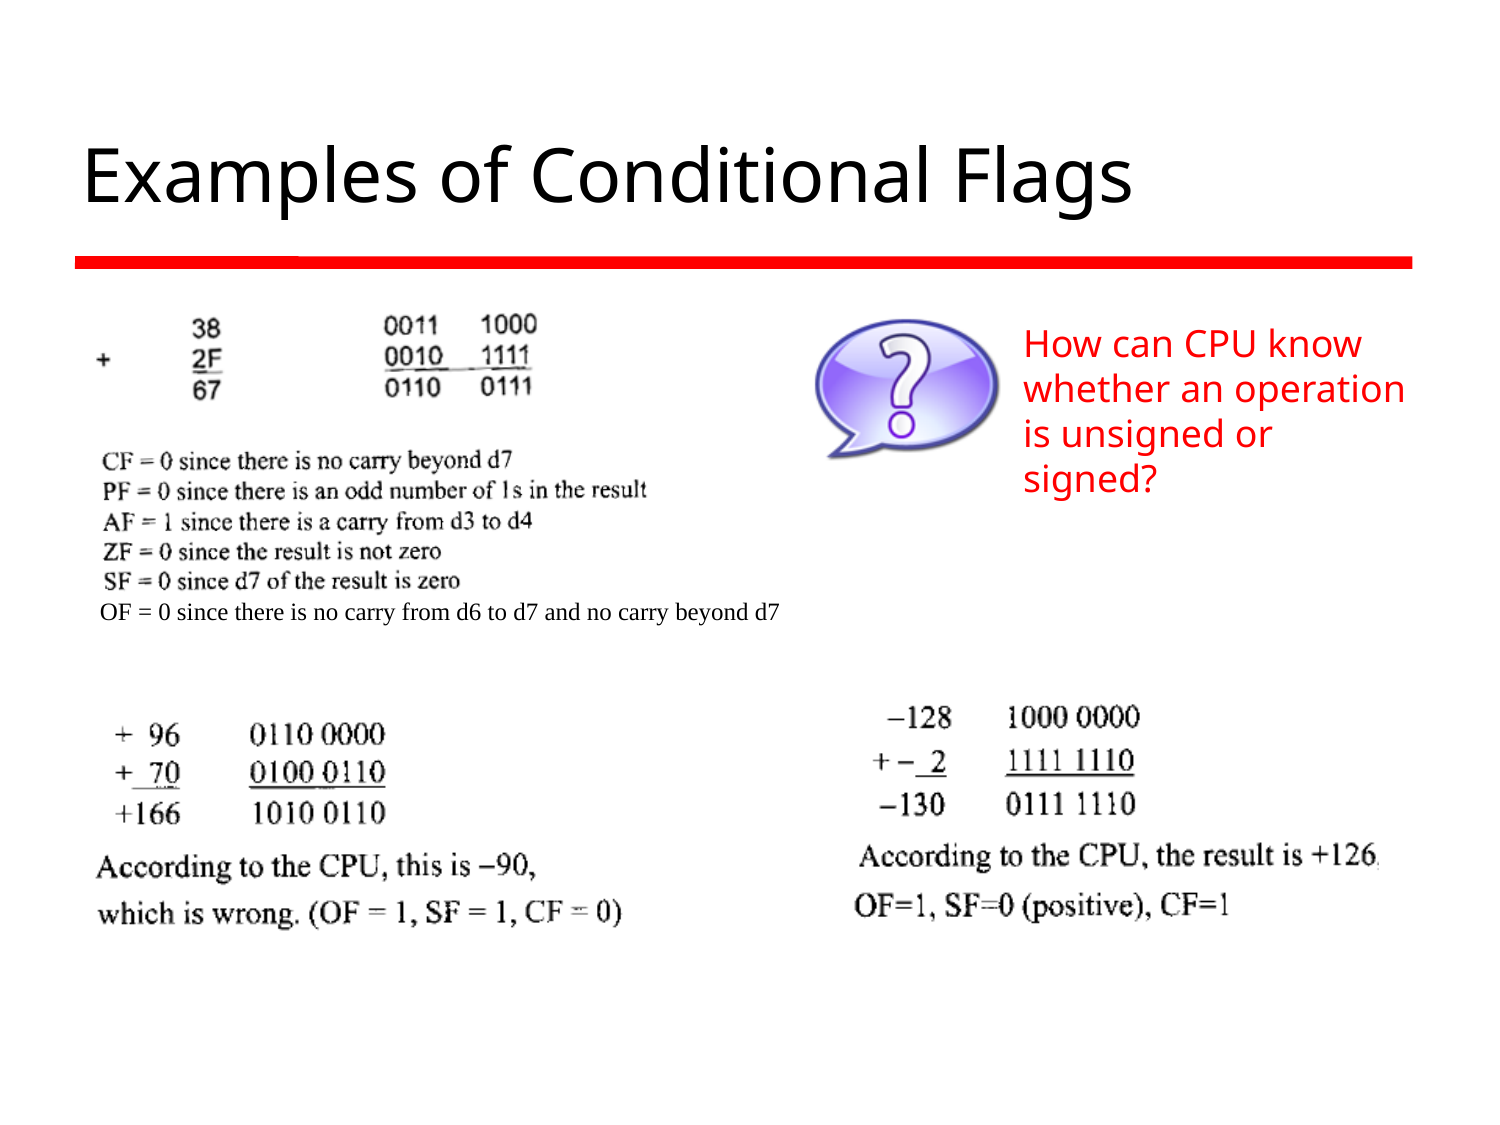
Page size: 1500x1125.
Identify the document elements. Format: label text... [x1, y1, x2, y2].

picture [97, 893, 633, 938]
picture [85, 845, 543, 890]
title Examples of Conditional Flags [66, 37, 1413, 226]
picture [76, 420, 673, 610]
text_box OF = 0 since there is no carry from d6 to d7 and no carry beyond d7 [85, 587, 913, 633]
text_box How can CPU know whether an operation is unsigned or signed? [1008, 312, 1427, 508]
picture [88, 302, 557, 410]
picture [97, 715, 392, 834]
picture [805, 288, 1007, 489]
picture [844, 700, 1380, 941]
